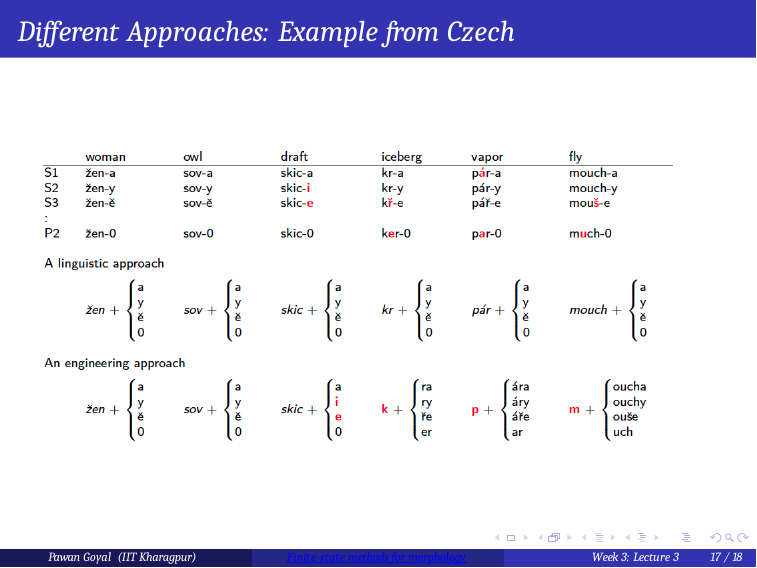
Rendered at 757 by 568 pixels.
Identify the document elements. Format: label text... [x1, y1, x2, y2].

picture [43, 150, 673, 441]
text_box Different Approaches: Example from Czech [15, 9, 542, 48]
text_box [0, 548, 757, 568]
text_box [0, 0, 756, 58]
